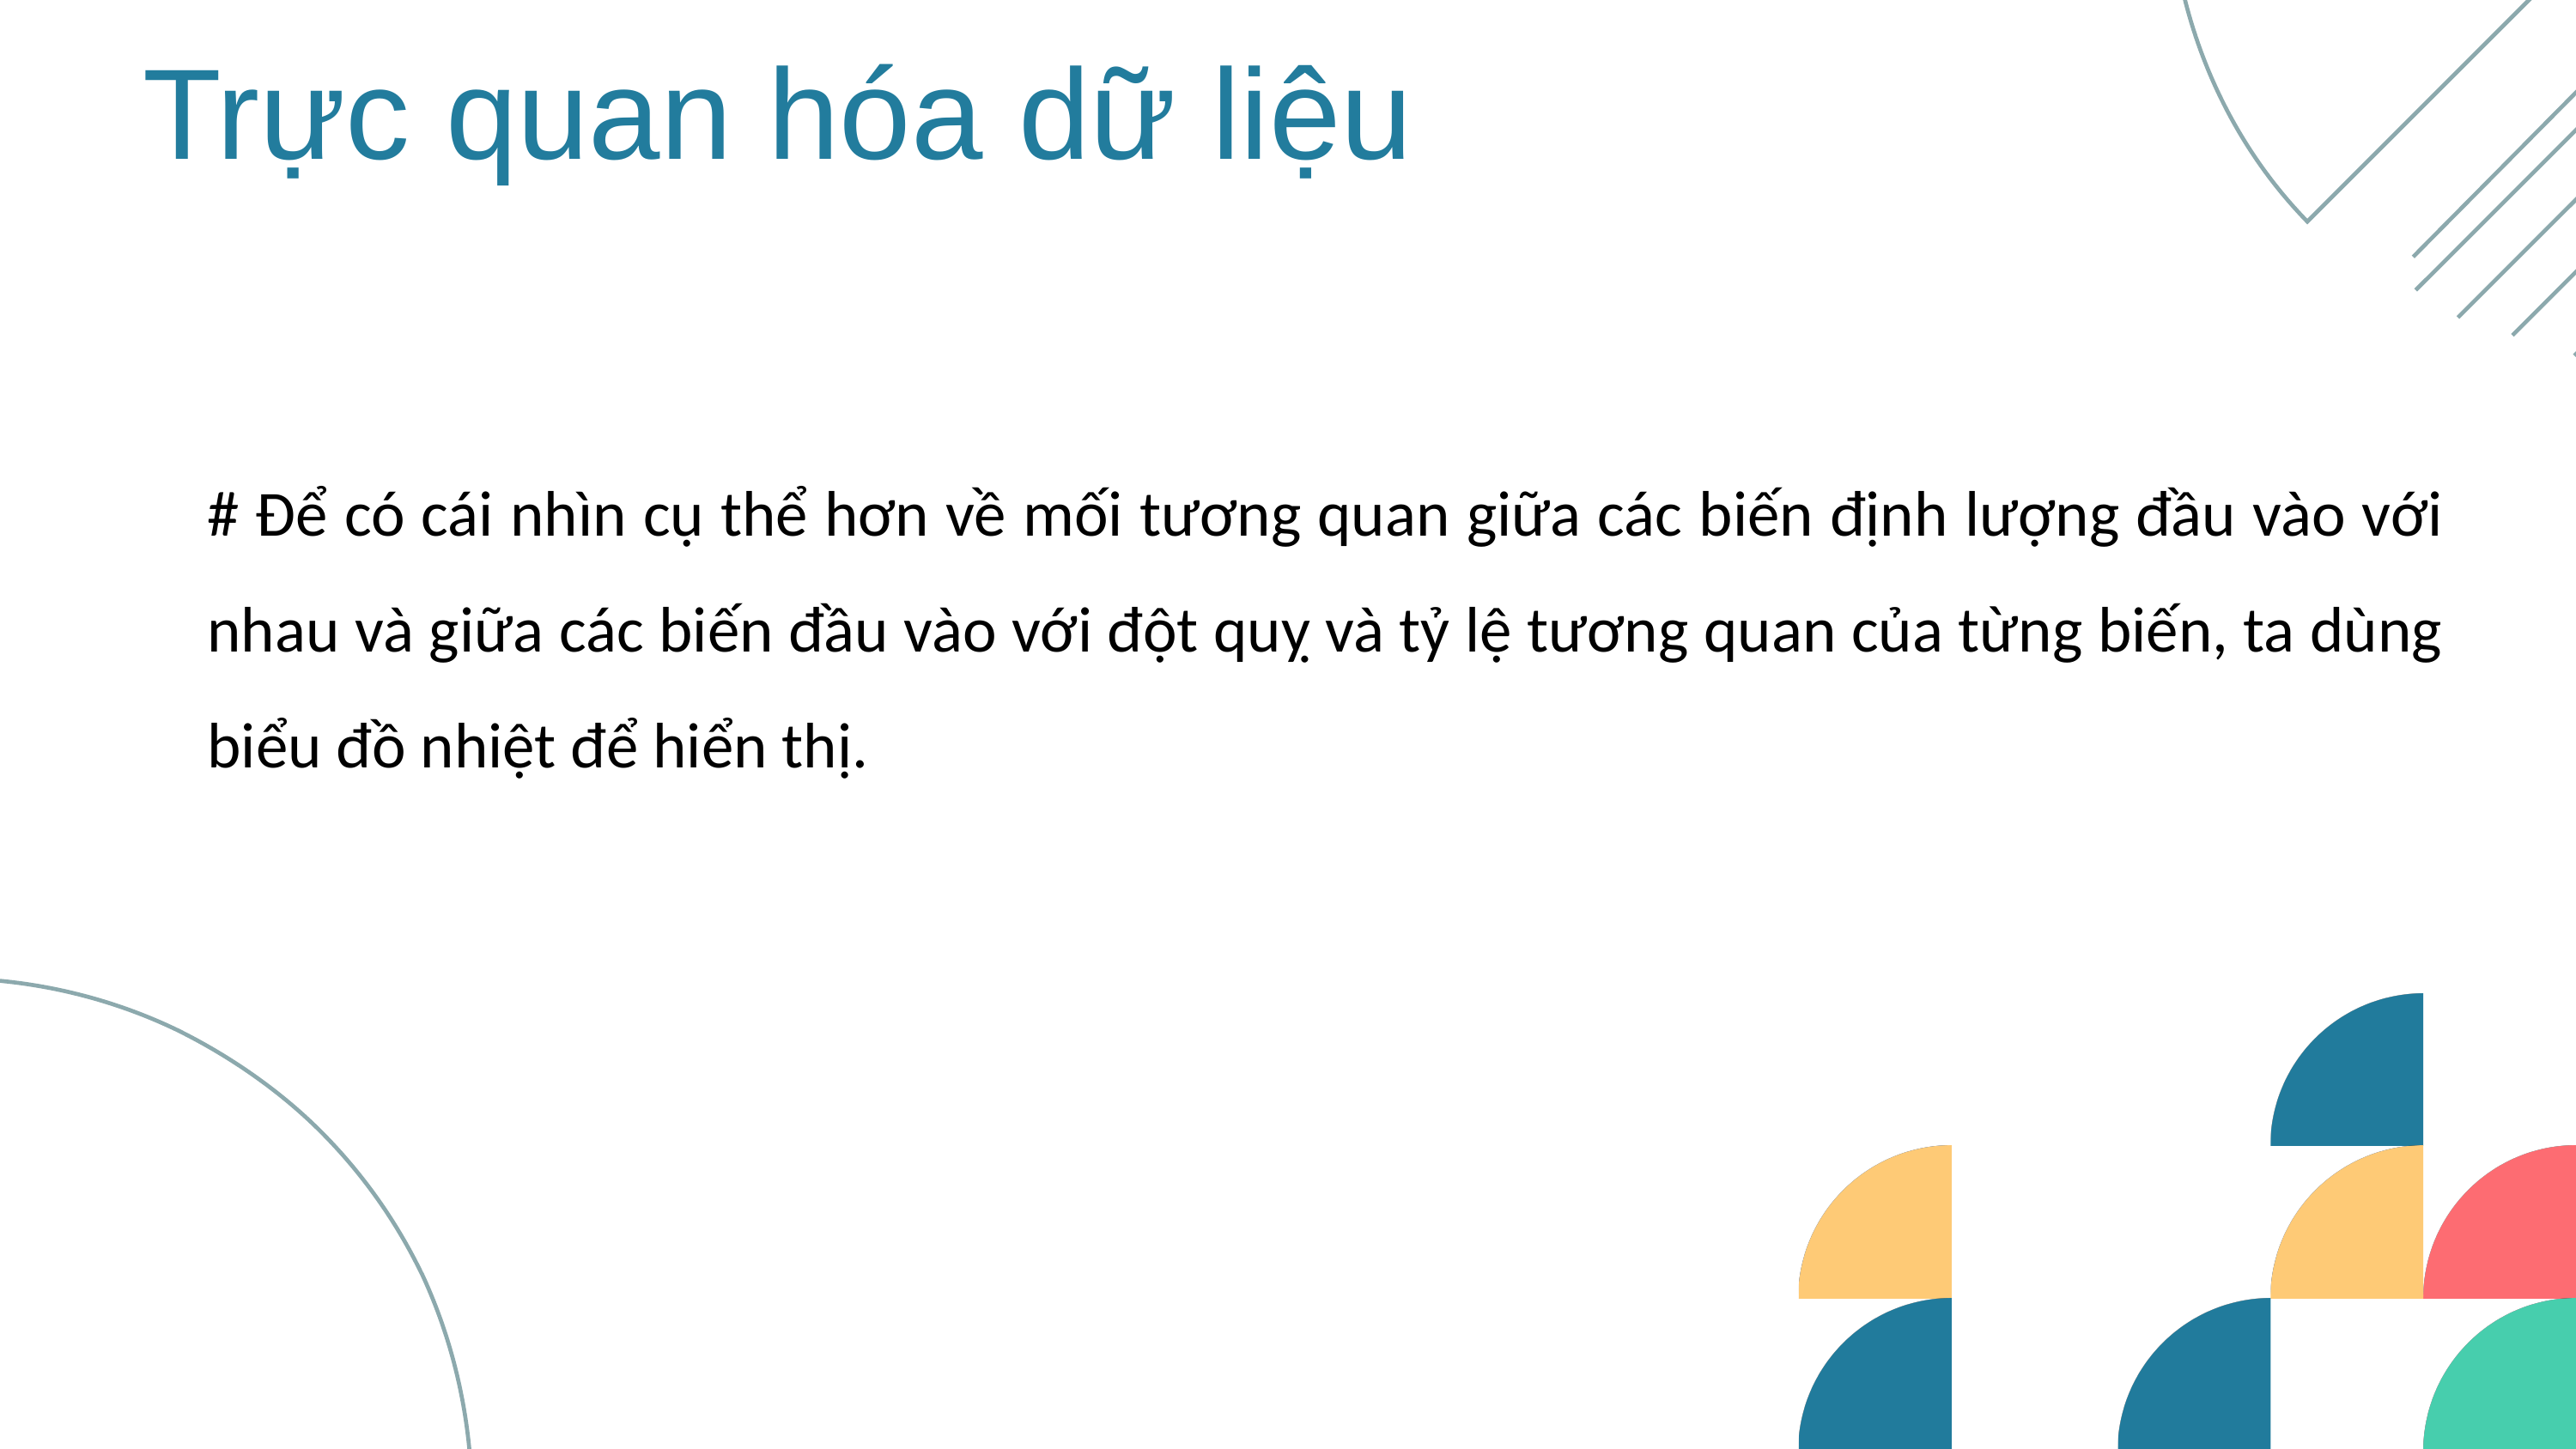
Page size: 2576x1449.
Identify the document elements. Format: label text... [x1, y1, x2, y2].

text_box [0, 1057, 665, 1449]
text_box # Để có cái nhìn cụ thể hơn về mối tương quan giữa các biến định lượng đầu vào với nhau và giữa các biến đầu vào với đột quỵ và tỷ lệ tương quan của từng biến, ta dùng biểu đồ nhiệt để hiển thị. [194, 427, 2458, 788]
text_box [2117, 1298, 2271, 1449]
text_box [1798, 1145, 1952, 1298]
text_box [2270, 993, 2424, 1145]
text_box Trực quan hóa dữ liệu [143, 85, 1748, 185]
text_box [2270, 1145, 2424, 1299]
text_box [2424, 1145, 2576, 1298]
text_box [2423, 1298, 2576, 1449]
text_box [1798, 1298, 1952, 1449]
